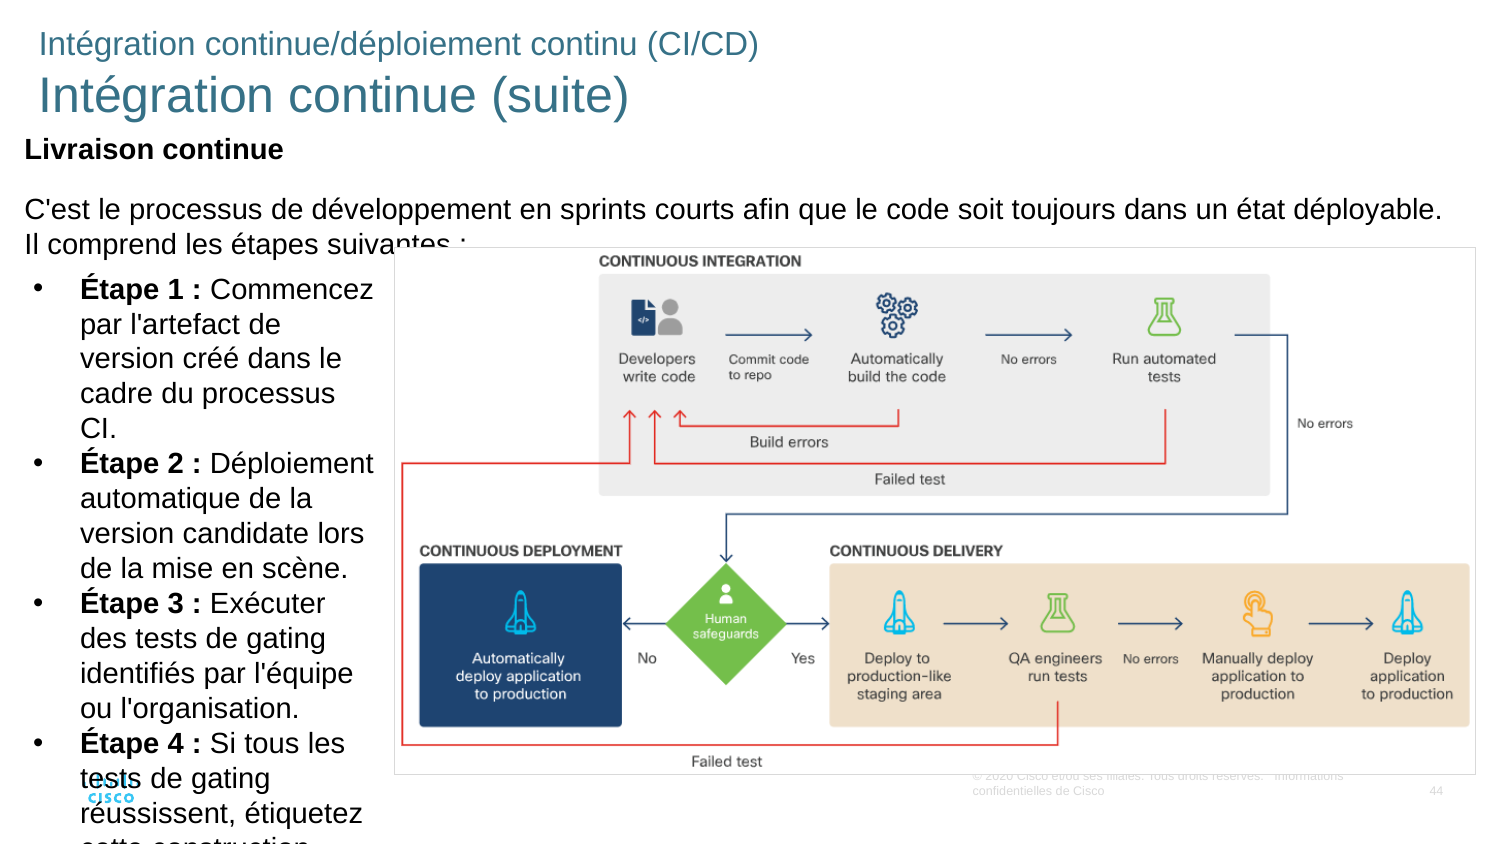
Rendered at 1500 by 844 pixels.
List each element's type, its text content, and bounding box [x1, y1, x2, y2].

text_box Intégration continue/déploiement continu (CI/CD) Intégration continue (suite) [23, 10, 1500, 135]
picture [393, 247, 1476, 775]
text_box Étape 1 : Commencez par l'artefact de version créé dans le cadre du processus CI. Étape 2 : Déploiement automatique de la version candidate lors de la mise en scène. Étape 3 : Exécuter des tests de gating identifiés par l'équipe ou l'organisation. Étape 4 : Si tous les tests de gating réussissent, étiquetez cette construction comme adaptée à la production. [0, 262, 394, 844]
list Livraison continue C'est le processus de développement en sprints courts afin que le code soit toujours dans un état déployable. Il comprend les étapes suivantes : [9, 122, 1476, 250]
